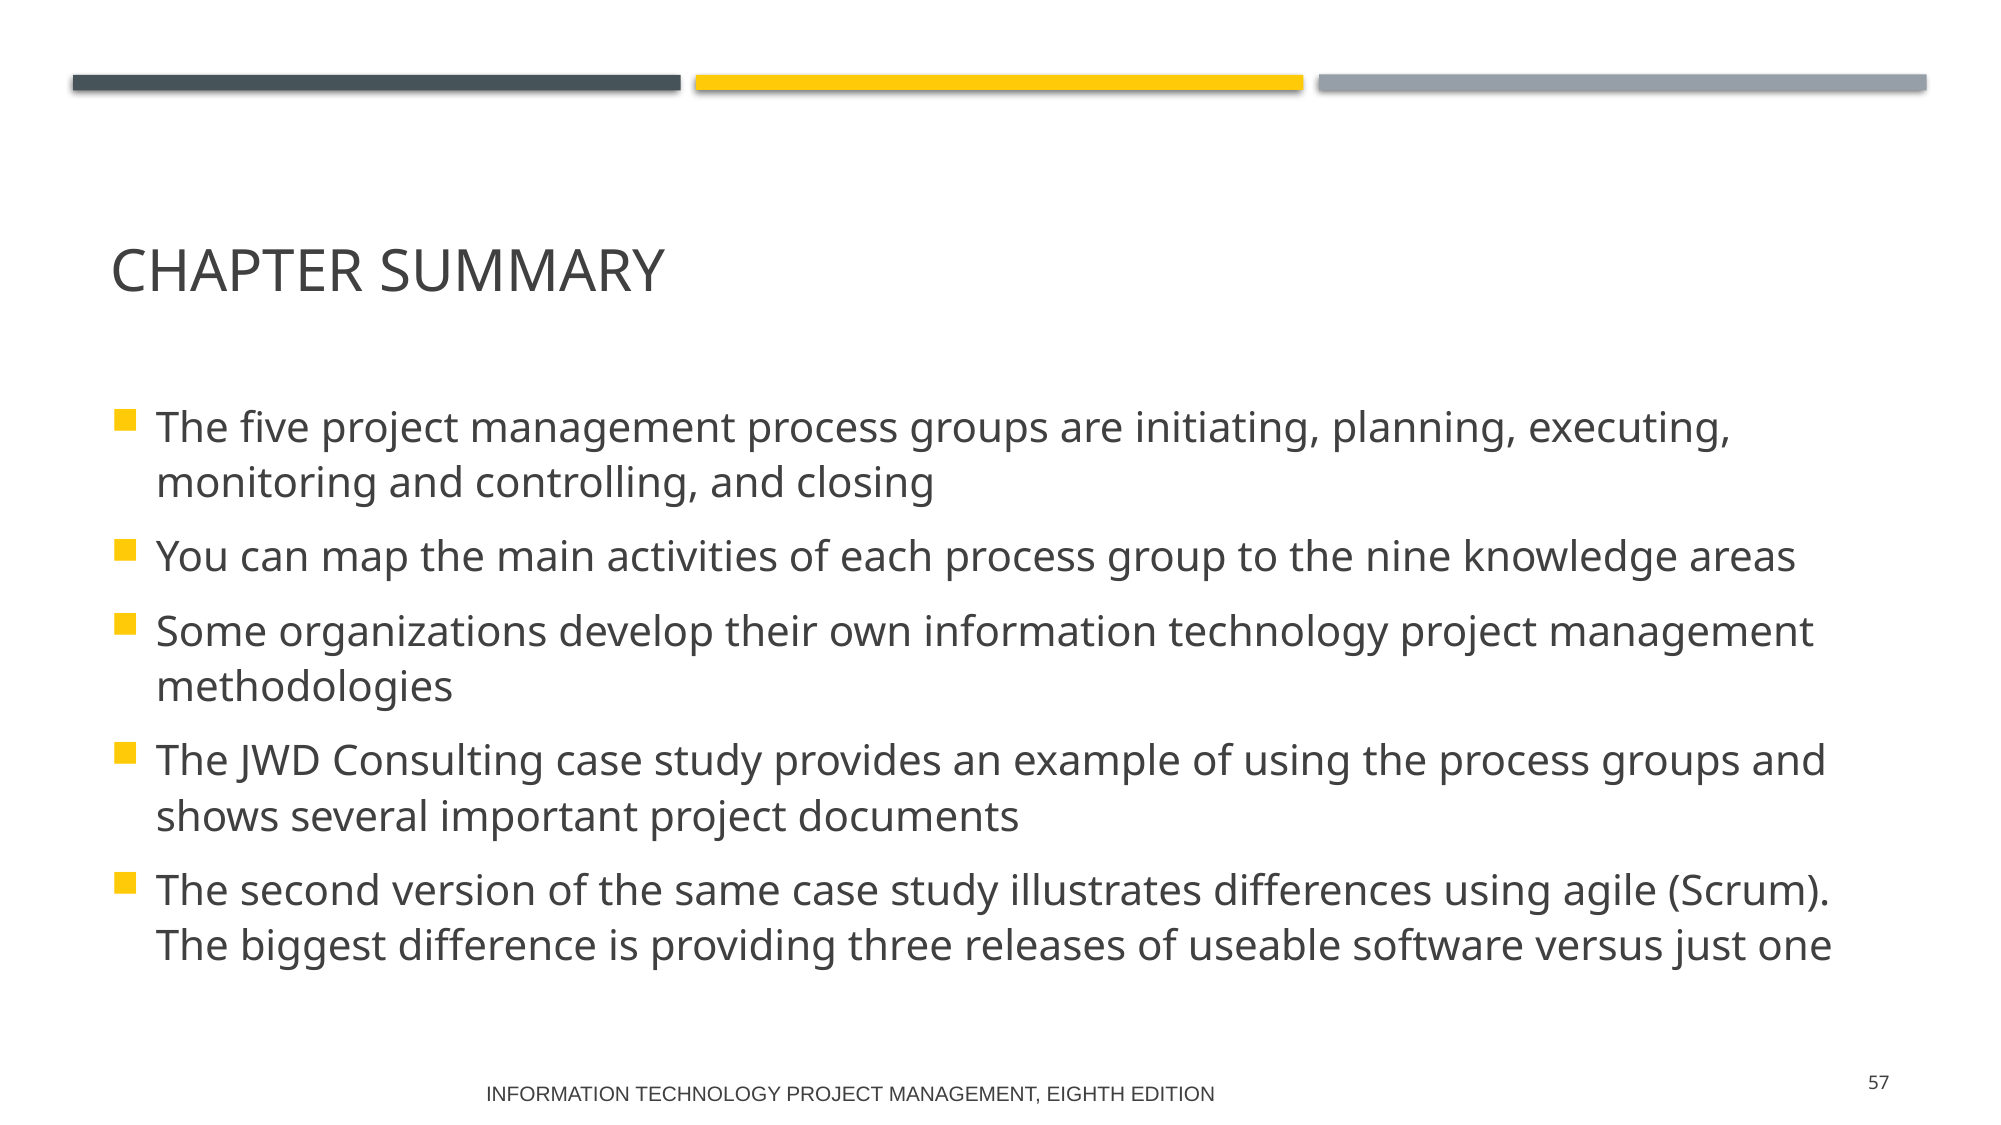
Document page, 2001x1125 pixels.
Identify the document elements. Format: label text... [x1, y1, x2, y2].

title Chapter Summary [95, 115, 1905, 311]
slide_number 57 [1732, 1053, 1905, 1114]
footer Information Technology Project Management, Eighth Edition [95, 1053, 1230, 1114]
list The five project management process groups are initiating, planning, executing, monitoring and controlling, and closing You can map the main activities of each process group to the nine knowledge areas Some organizations develop their own information technology project management methodologies The JWD Consulting case study provides an example of using the process groups and shows several important project documents The second version of the same case study illustrates differences using agile (Scrum). The biggest difference is providing three releases of useable software versus just one [95, 383, 1905, 981]
